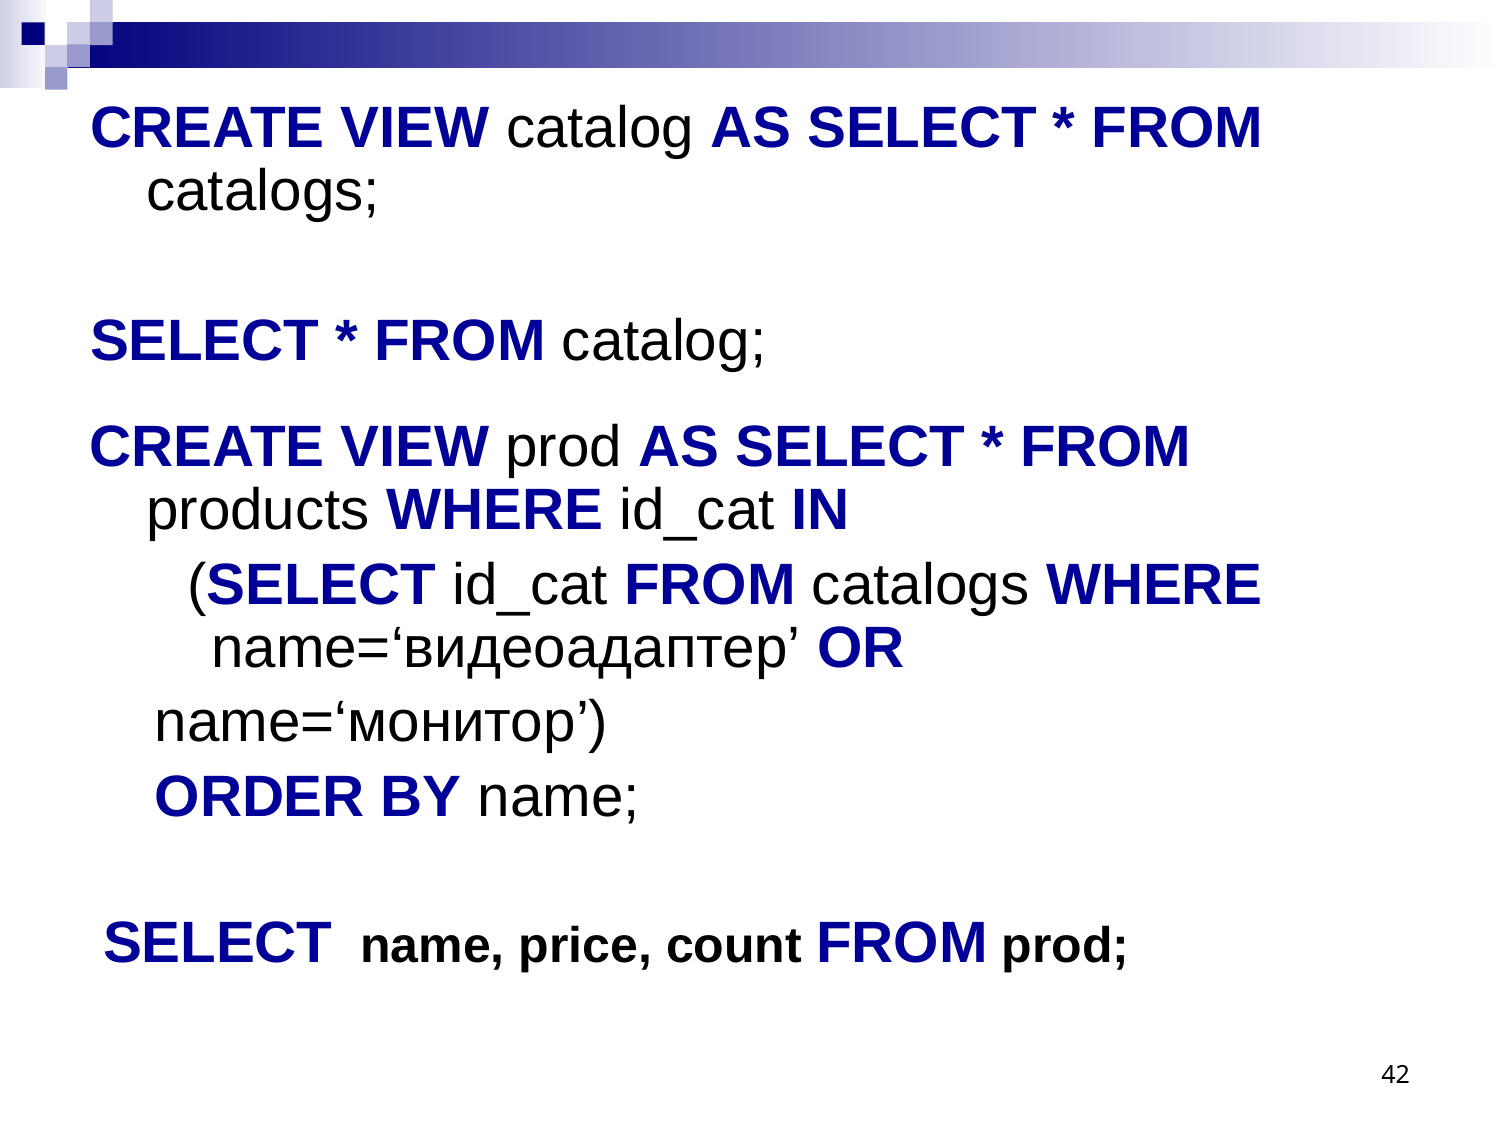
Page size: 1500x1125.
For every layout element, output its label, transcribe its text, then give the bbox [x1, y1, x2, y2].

list CREATE VIEW catalog AS SELECT * FROM catalogs; SELECT * FROM catalog; [75, 90, 1425, 398]
text_box SELECT name, price, count FROM prod; [88, 904, 1388, 1068]
text_box CREATE VIEW prod AS SELECT * FROM products WHERE id_cat IN (SELECT id_cat FROM catalogs WHERE name=‘видеоадаптер’ OR name=‘монитор’) ORDER BY name; [74, 408, 1425, 870]
slide_number 42 [1074, 1024, 1426, 1101]
